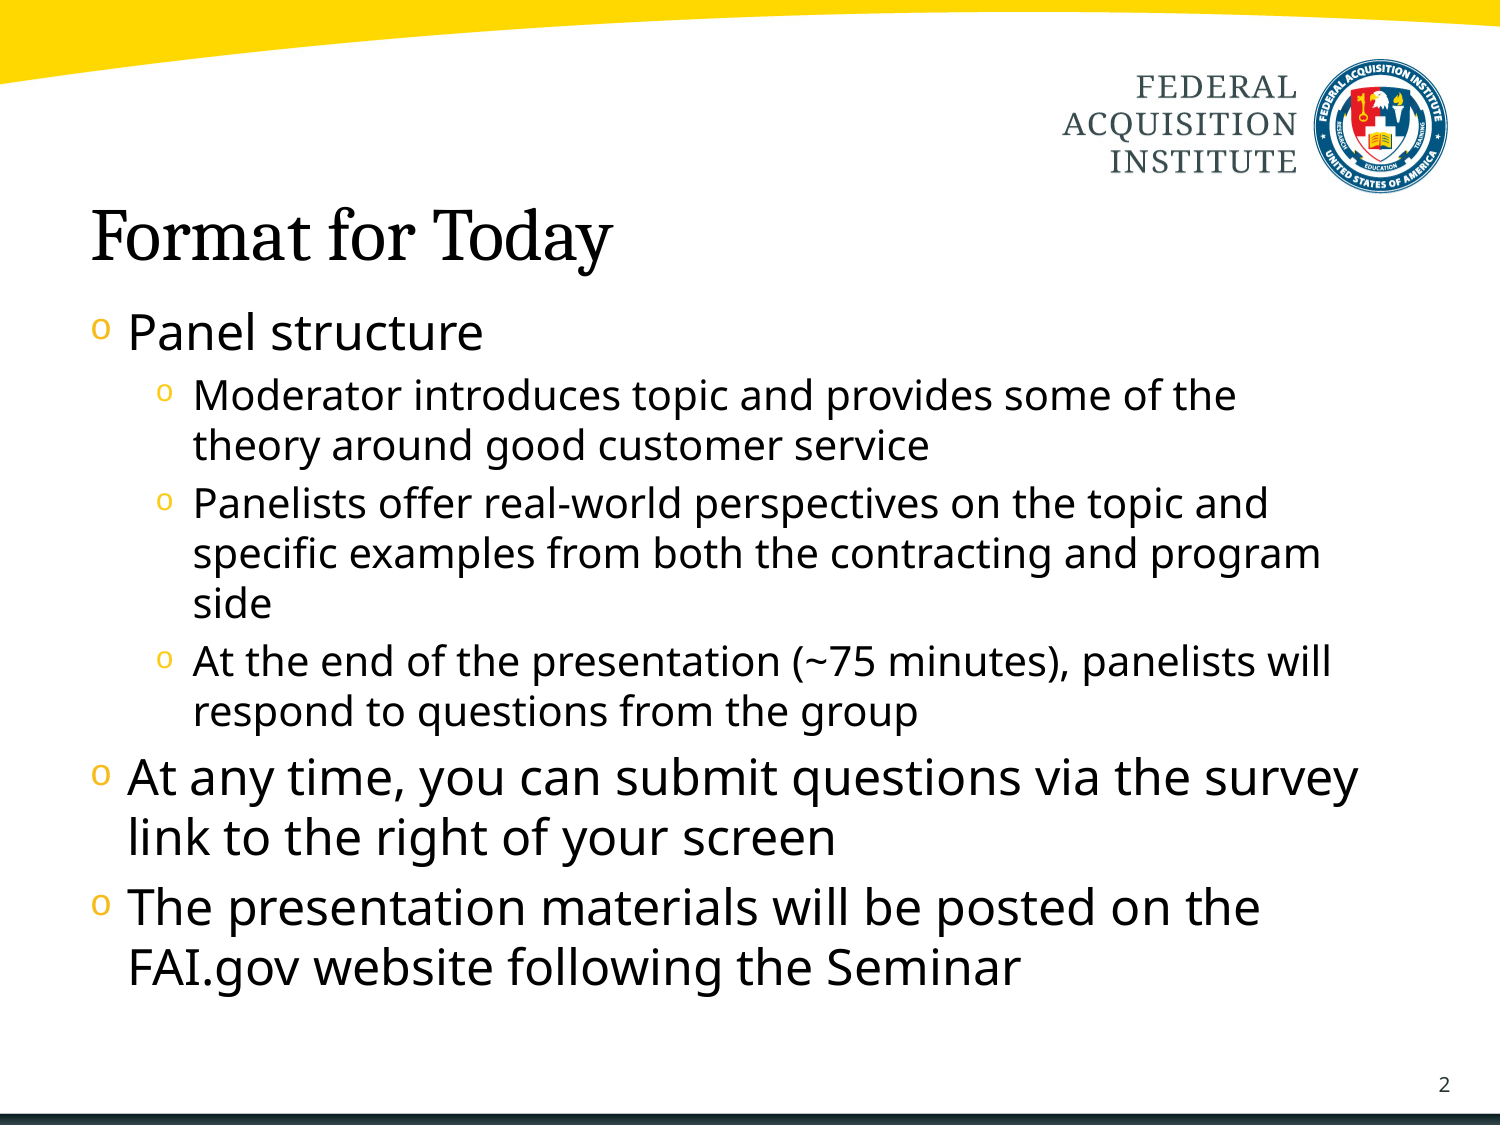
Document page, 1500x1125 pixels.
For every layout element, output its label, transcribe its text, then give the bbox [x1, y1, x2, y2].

list Panel structure Moderator introduces topic and provides some of the theory around good customer service Panelists offer real-world perspectives on the topic and specific examples from both the contracting and program side At the end of the presentation (~75 minutes), panelists will respond to questions from the group At any time, you can submit questions via the survey link to the right of your screen The presentation materials will be posted on the FAI.gov website following the Seminar [75, 292, 1386, 919]
slide_number 2 [1415, 1047, 1474, 1107]
title Format for Today [75, 172, 1320, 296]
picture [0, 0, 1500, 1125]
